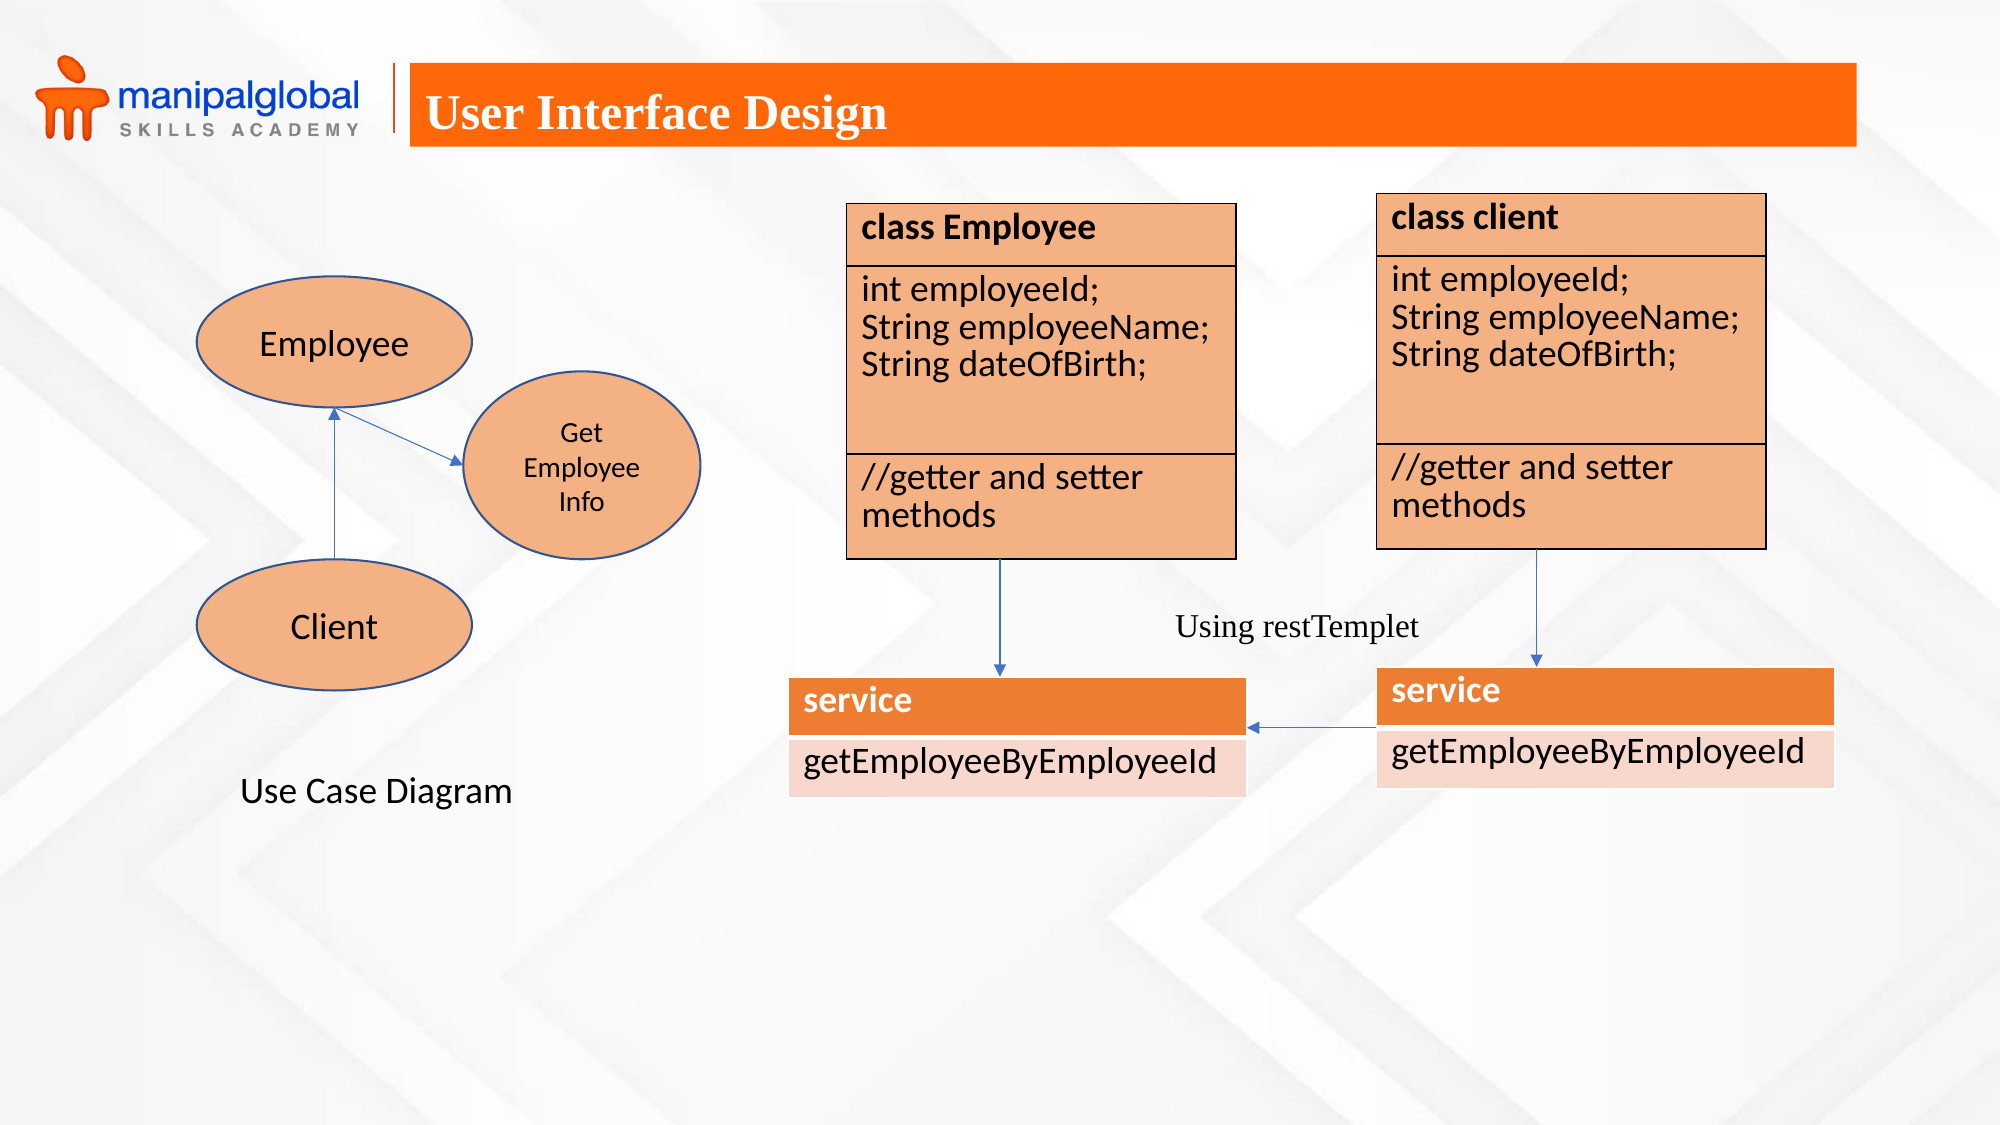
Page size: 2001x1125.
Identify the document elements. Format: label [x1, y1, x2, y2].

picture [0, 0, 2000, 1125]
text_box [335, 407, 464, 466]
